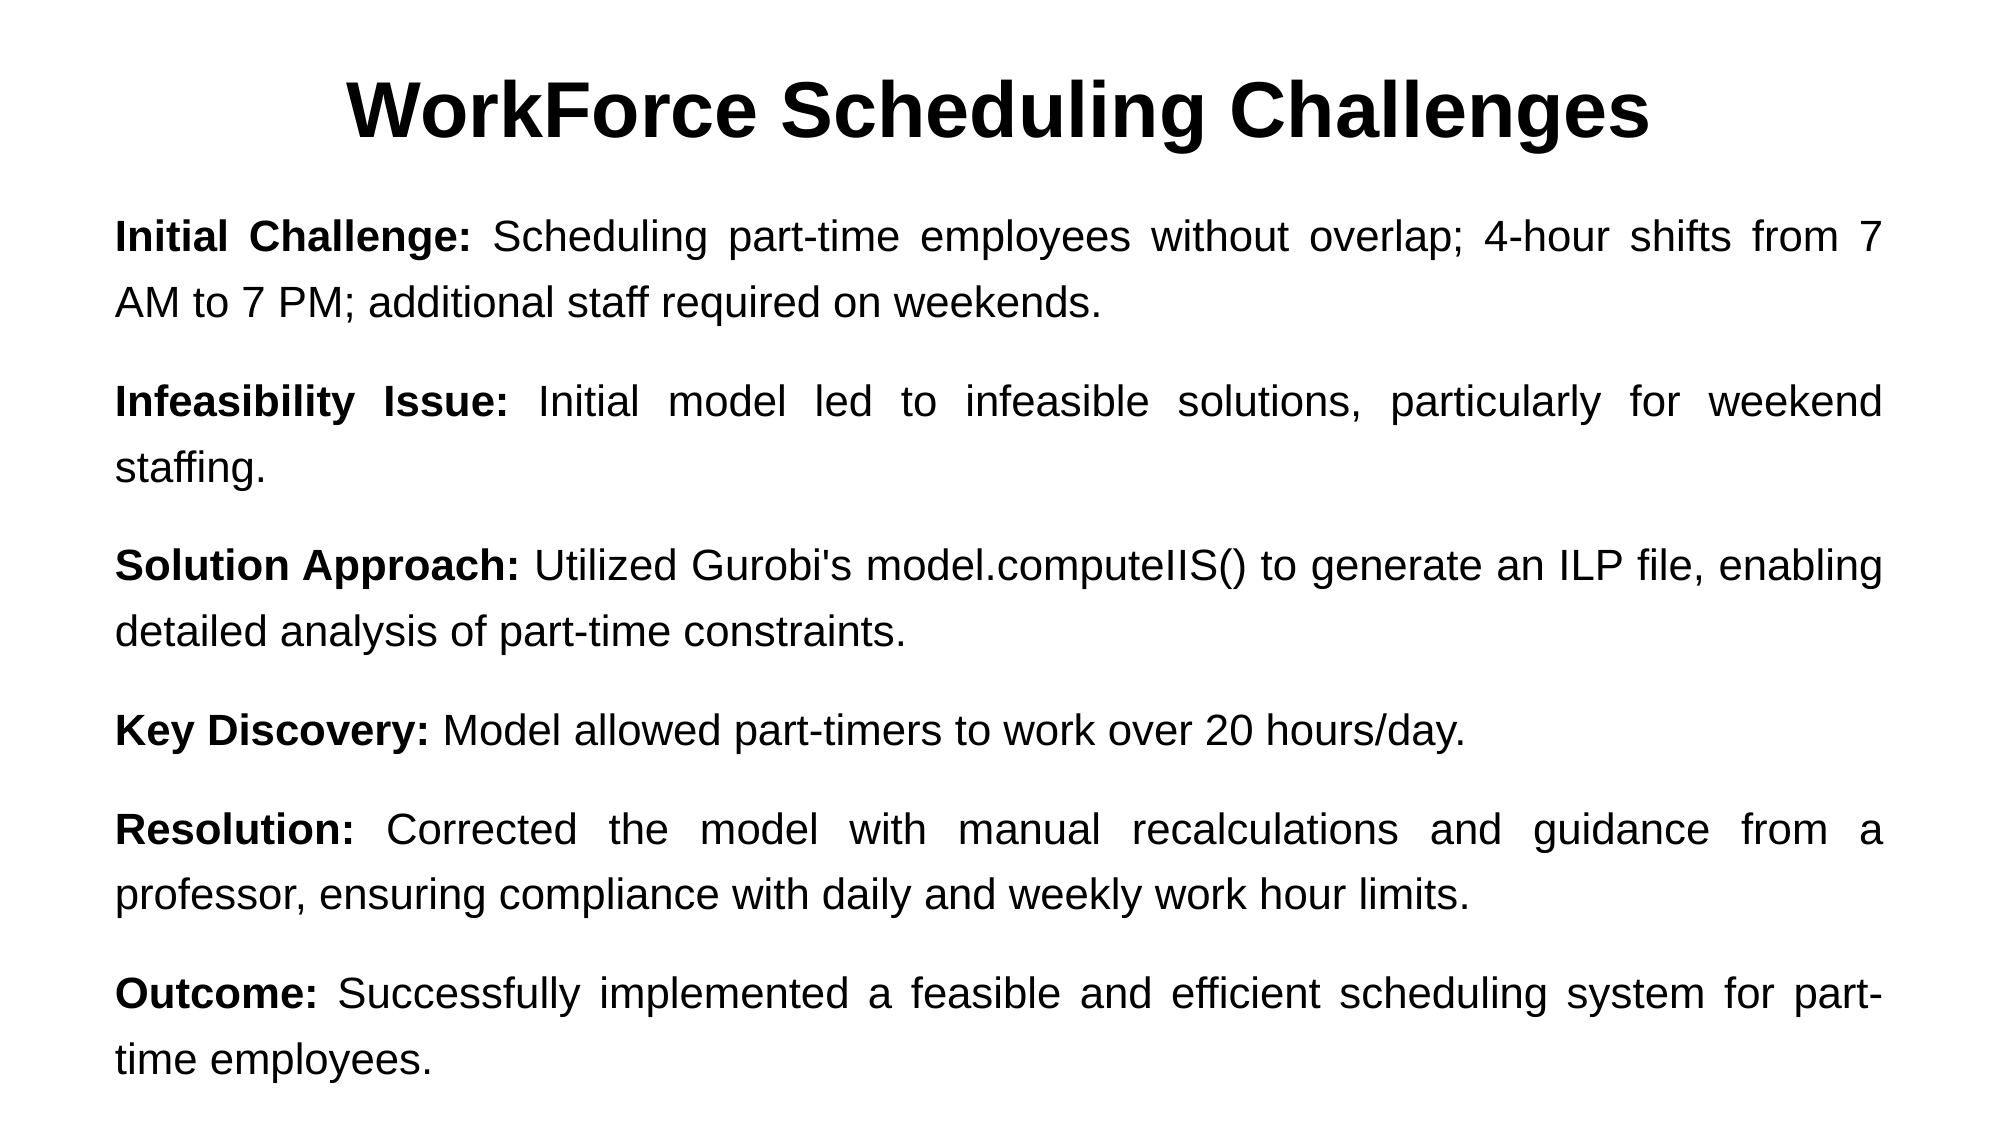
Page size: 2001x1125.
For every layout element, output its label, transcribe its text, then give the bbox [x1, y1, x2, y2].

list Initial Challenge: Scheduling part-time employees without overlap; 4-hour shifts from 7 AM to 7 PM; additional staff required on weekends. Infeasibility Issue: Initial model led to infeasible solutions, particularly for weekend staffing. Solution Approach: Utilized Gurobi's model.computeIIS() to generate an ILP file, enabling detailed analysis of part-time constraints. Key Discovery: Model allowed part-timers to work over 20 hours/day. Resolution: Corrected the model with manual recalculations and guidance from a professor, ensuring compliance with daily and weekly work hour limits. Outcome: Successfully implemented a feasible and efficient scheduling system for part-time employees. [99, 187, 1900, 1025]
title WorkForce Scheduling Challenges [99, 24, 1900, 187]
